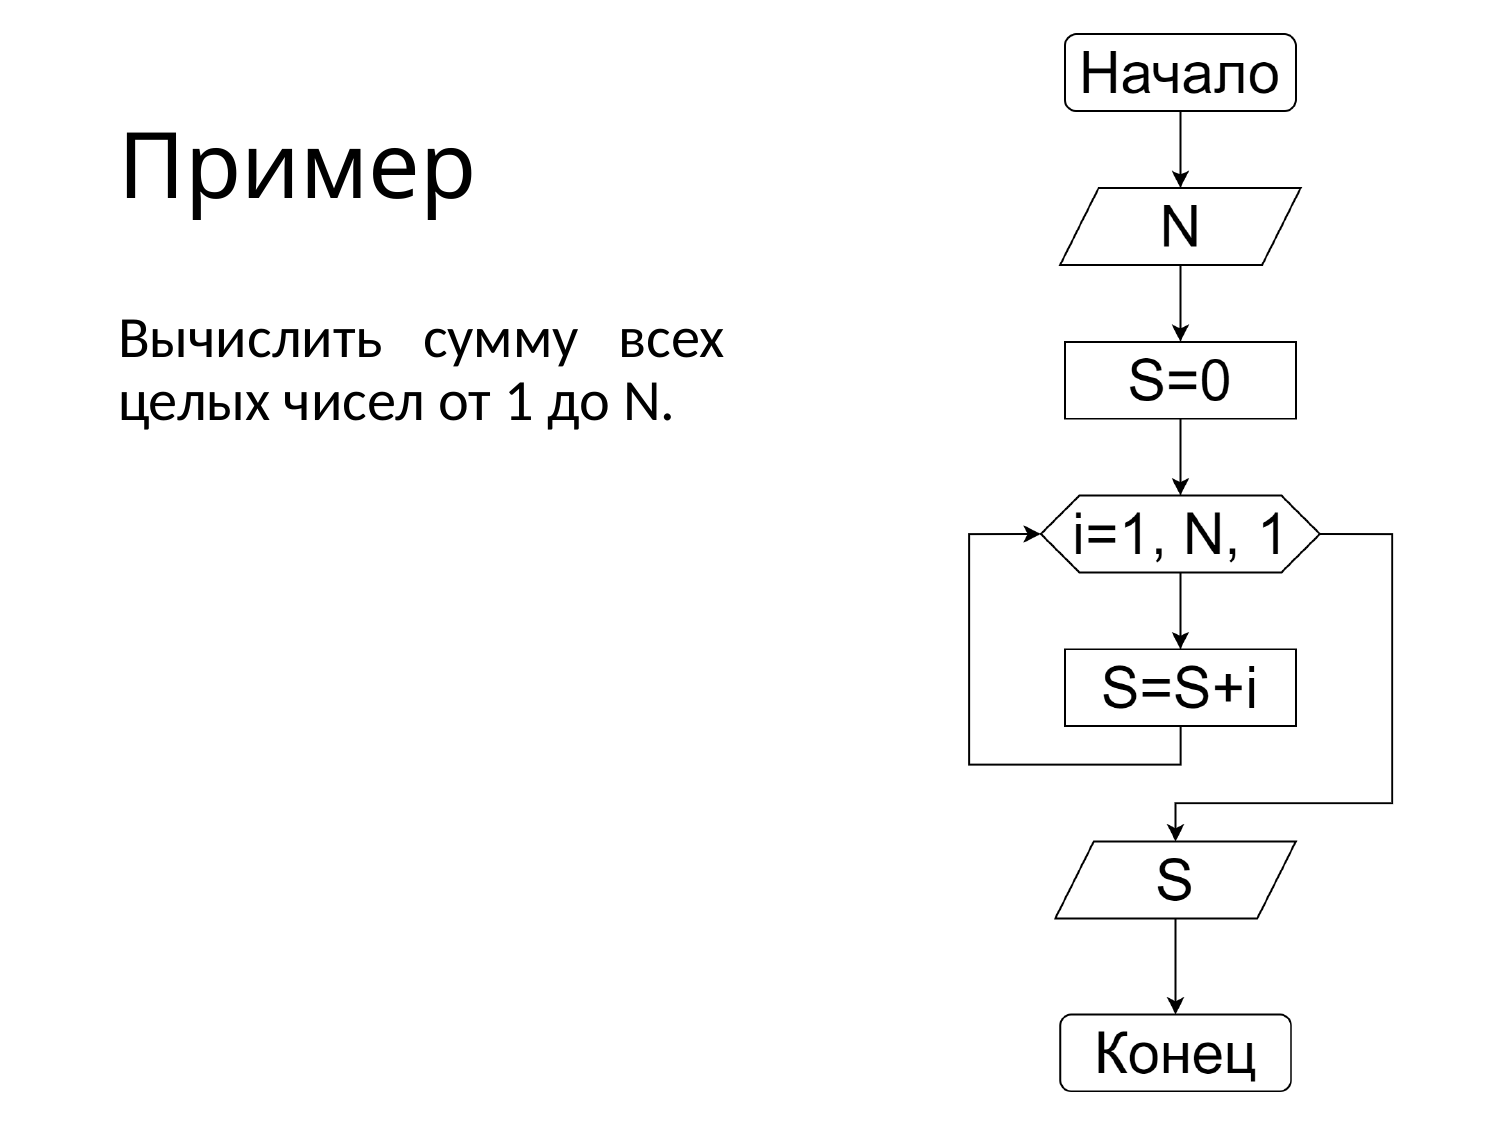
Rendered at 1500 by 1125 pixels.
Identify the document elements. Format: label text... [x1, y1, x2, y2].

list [954, 33, 1410, 1092]
title Пример [103, 59, 954, 278]
list Вычислить сумму всех целых чисел от 1 до N. [103, 299, 741, 1014]
